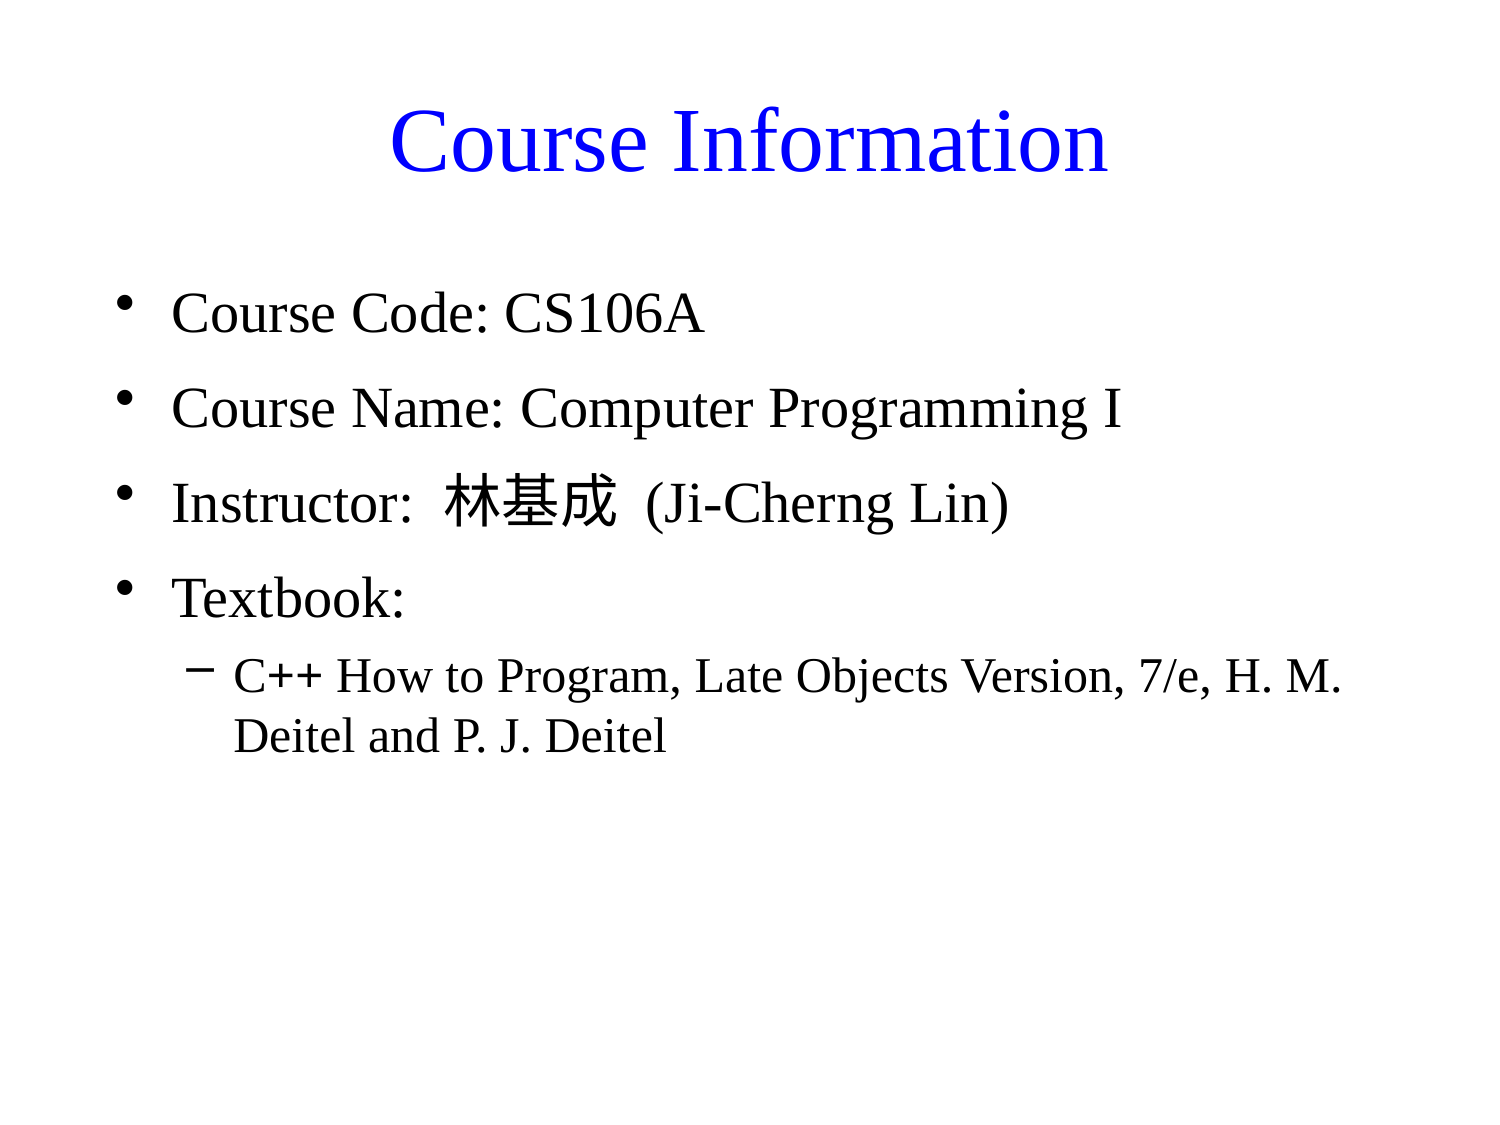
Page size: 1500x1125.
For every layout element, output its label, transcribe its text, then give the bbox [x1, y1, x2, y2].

list Course Code: CS106A Course Name: Computer Programming I Instructor: 林基成 (Ji-Cherng Lin) Textbook: C++ How to Program, Late Objects Version, 7/e, H. M. Deitel and P. J. Deitel [100, 266, 1400, 1036]
title Course Information [100, 30, 1400, 238]
